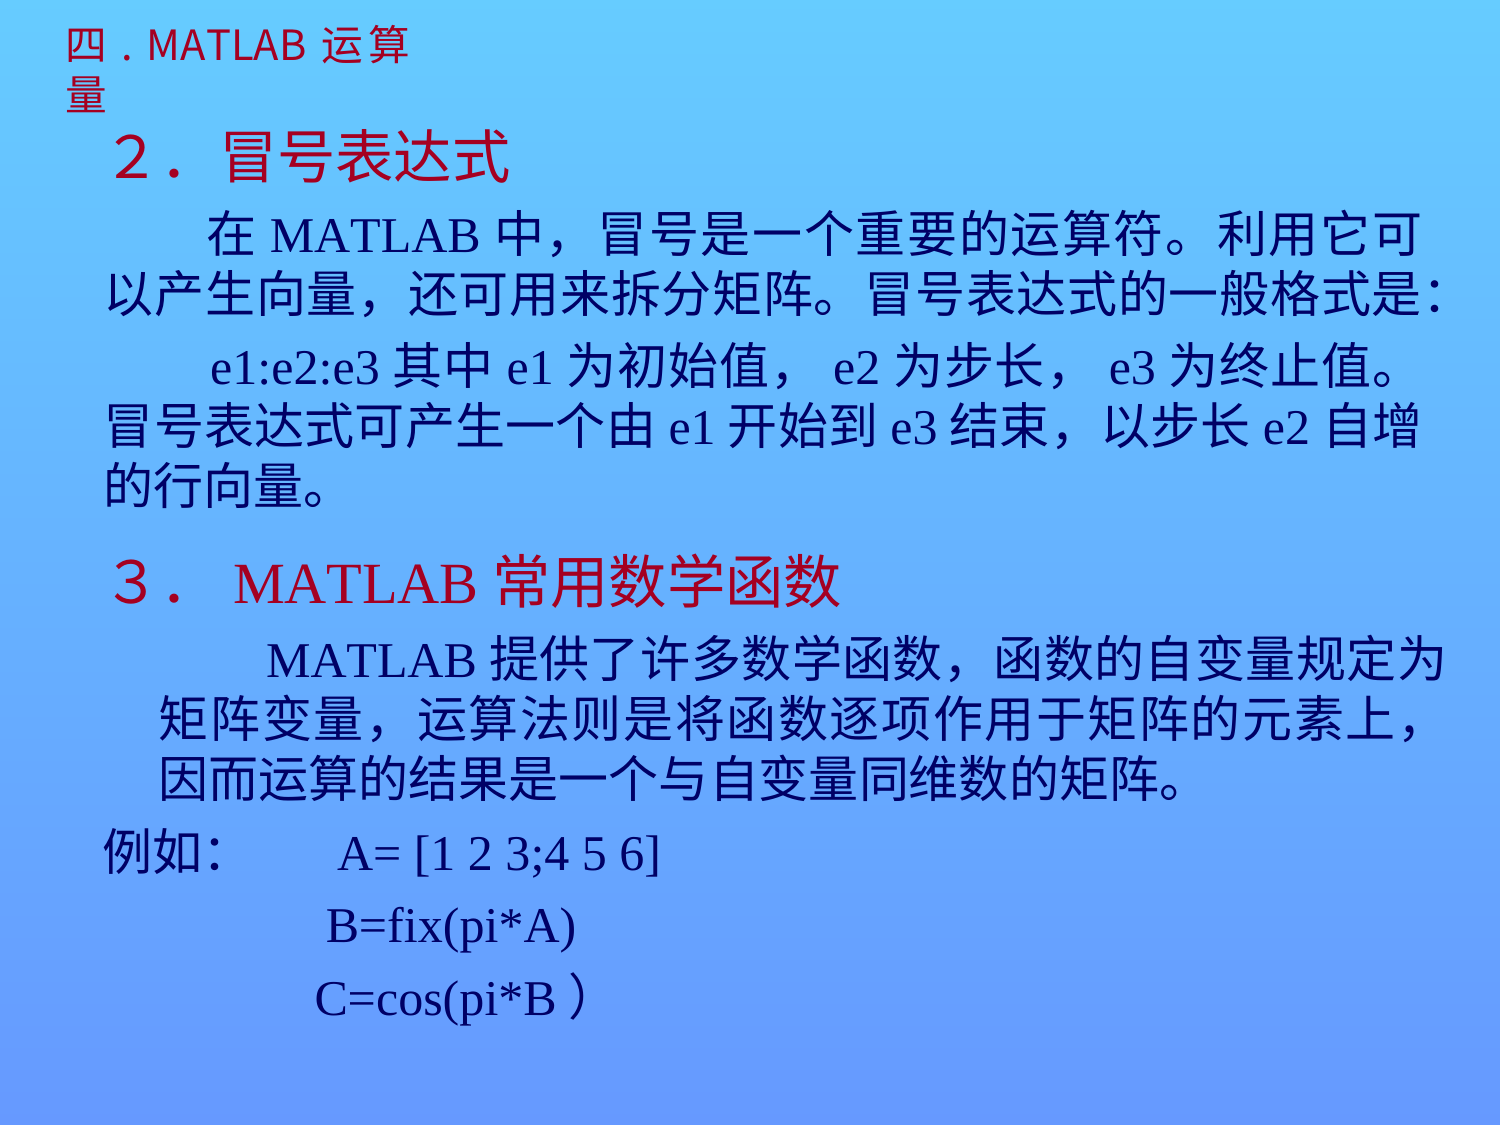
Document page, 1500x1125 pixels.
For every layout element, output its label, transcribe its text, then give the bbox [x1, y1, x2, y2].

list ２．冒号表达式 在MATLAB中，冒号是一个重要的运算符。利用它可以产生向量，还可用来拆分矩阵。冒号表达式的一般格式是： e1:e2:e3其中e1为初始值，e2为步长，e3为终止值。冒号表达式可产生一个由e1开始到e3结束，以步长e2自增的行向量。 [87, 112, 1438, 523]
text_box 四. MATLAB运算量 [49, 11, 425, 127]
text_box ３．MATLAB常用数学函数 MATLAB提供了许多数学函数，函数的自变量规定为矩阵变量，运算法则是将函数逐项作用于矩阵的元素上，因而运算的结果是一个与自变量同维数的矩阵。 例如： A= [1 2 3;4 5 6] B=fix(pi*A) C=cos(pi*B） [87, 537, 1463, 1033]
